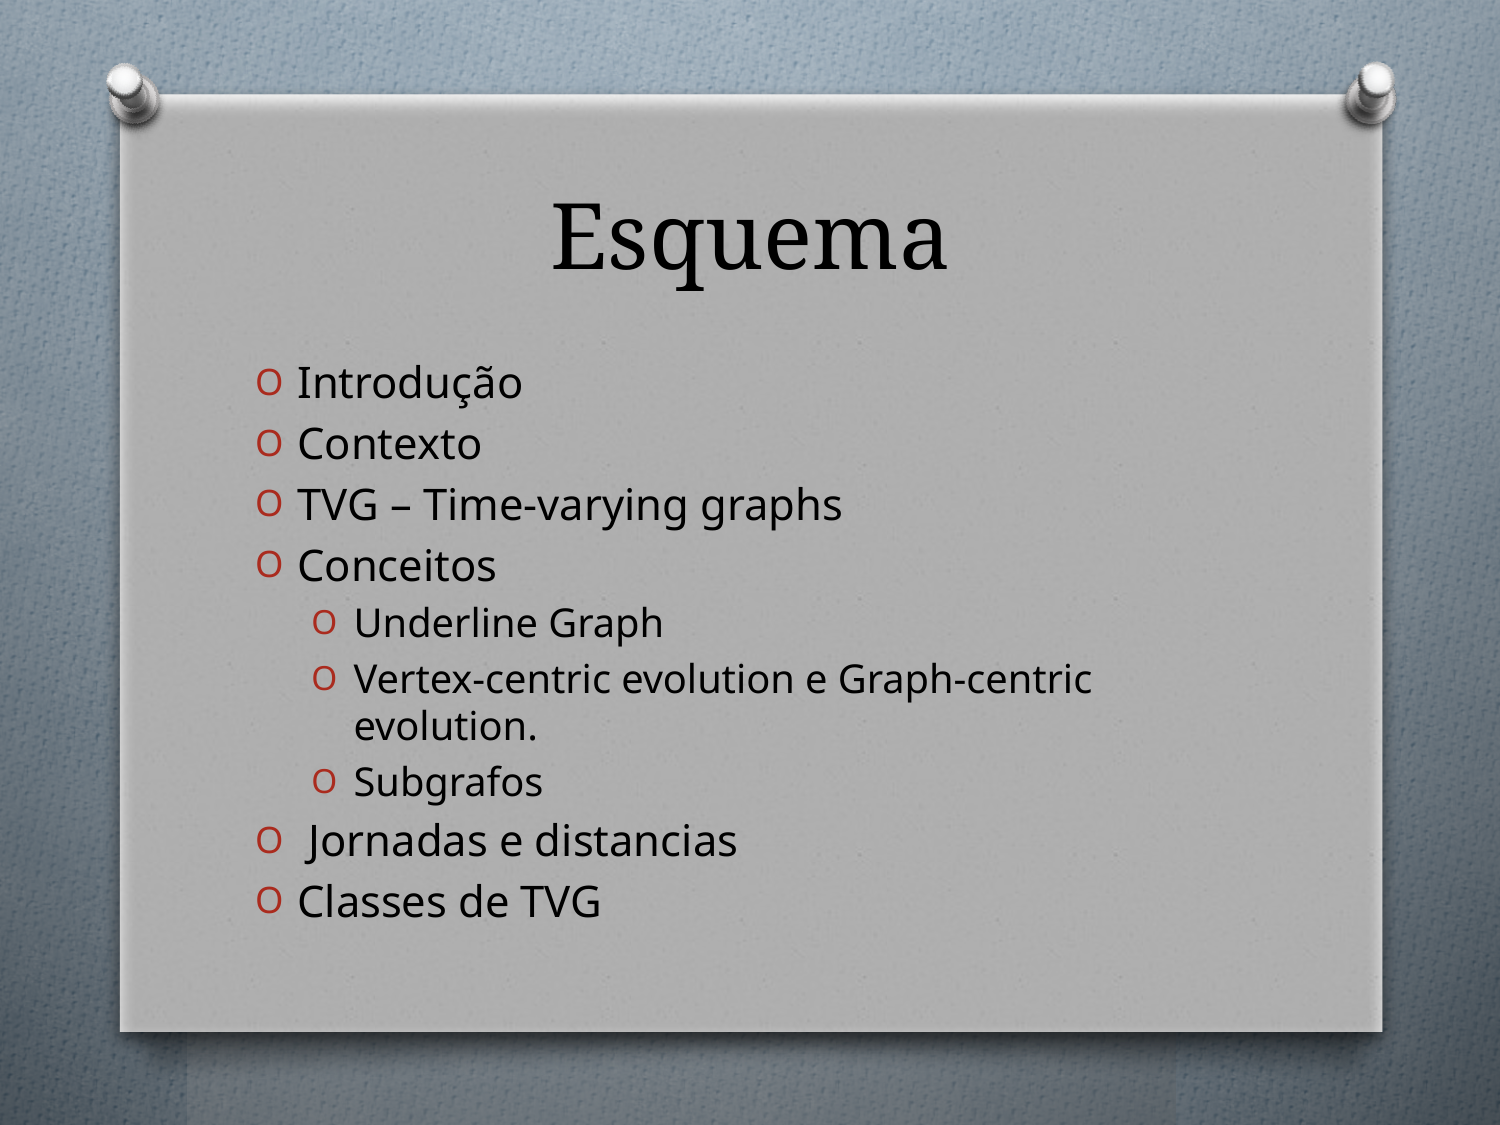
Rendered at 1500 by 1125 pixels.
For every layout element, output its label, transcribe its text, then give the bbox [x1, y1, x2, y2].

list Introdução Contexto TVG – Time-varying graphs Conceitos Underline Graph Vertex-centric evolution e Graph-centric evolution. Subgrafos Jornadas e distancias Classes de TVG [240, 347, 1257, 939]
picture [75, 29, 198, 153]
title Esquema [179, 134, 1323, 332]
picture [1317, 35, 1439, 156]
